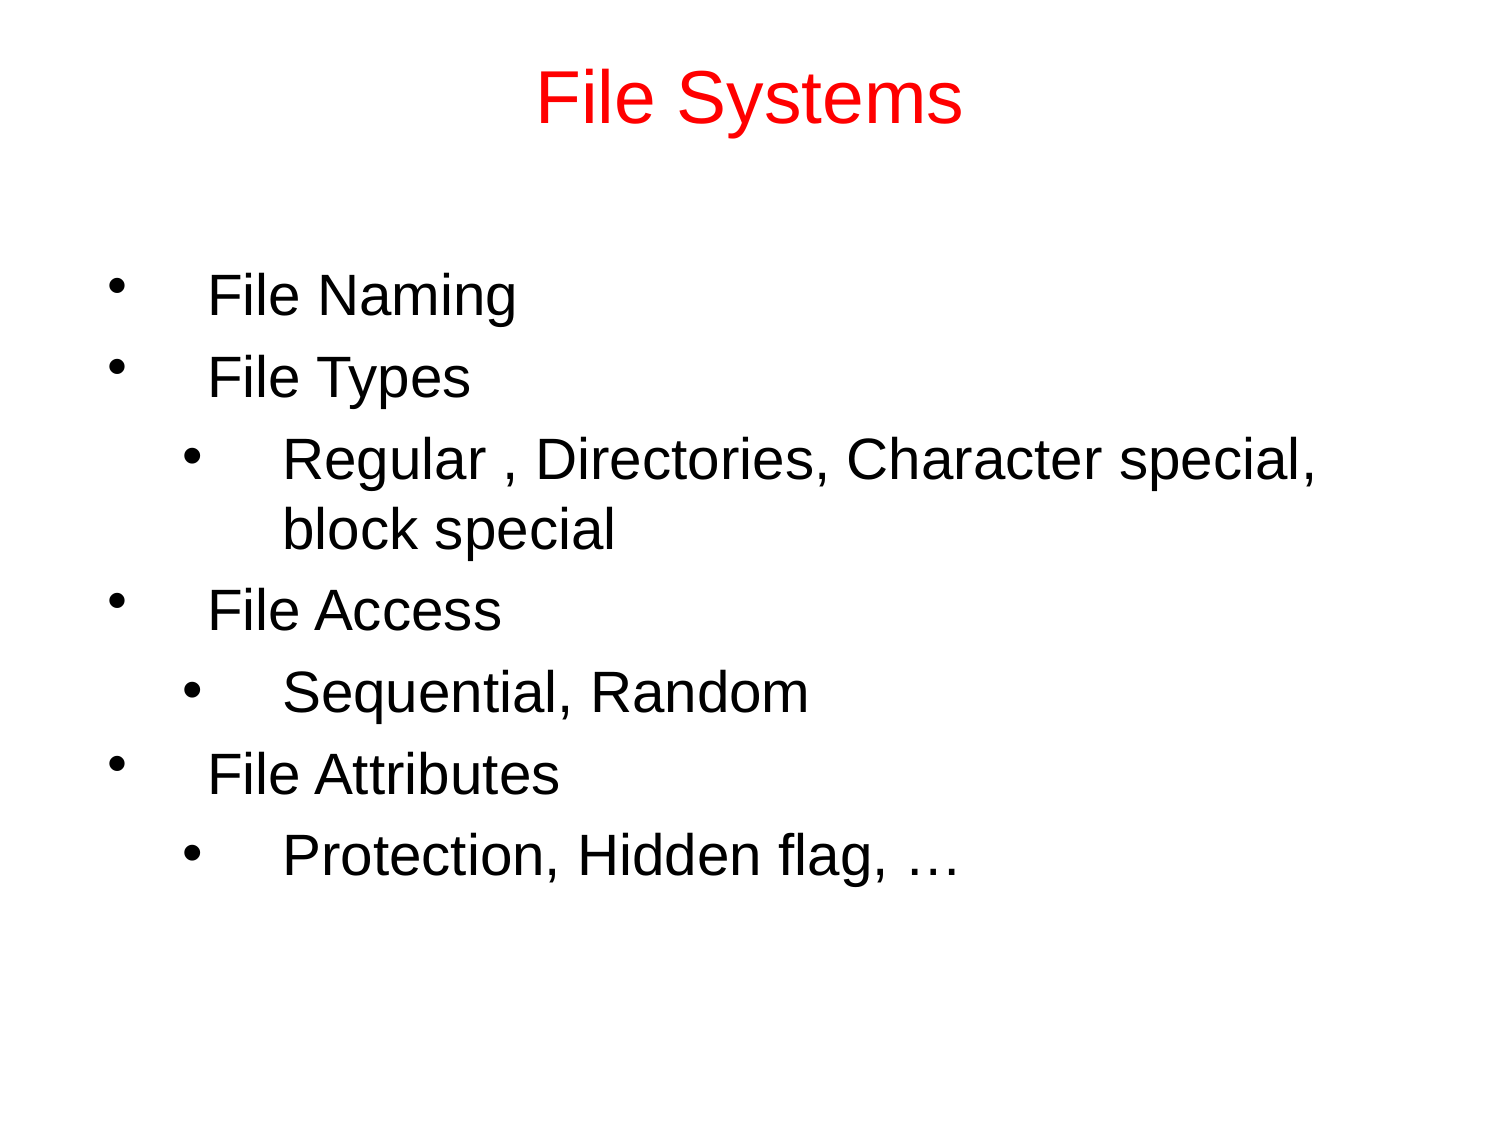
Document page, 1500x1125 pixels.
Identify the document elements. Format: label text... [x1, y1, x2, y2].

text_box File Naming File Types Regular , Directories, Character special, block special File Access Sequential, Random File Attributes Protection, Hidden flag, … [92, 249, 1481, 1077]
text_box File Systems [0, 0, 1500, 188]
